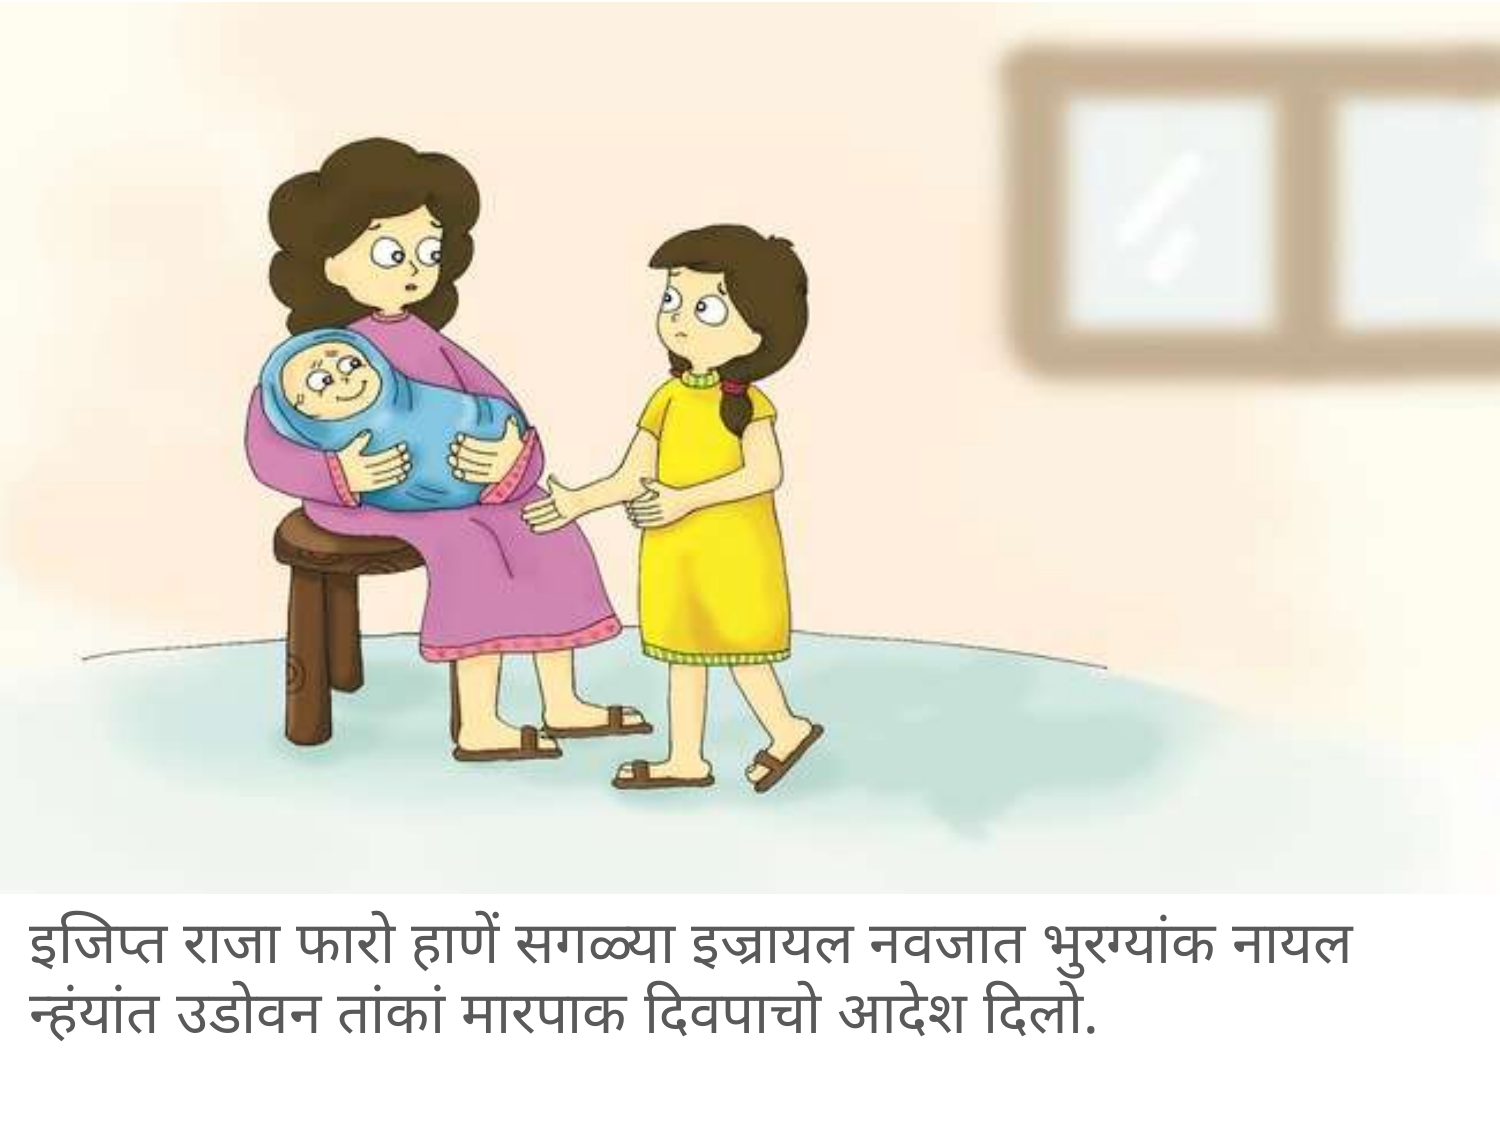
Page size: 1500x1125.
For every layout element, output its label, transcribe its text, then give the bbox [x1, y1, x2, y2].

picture [0, 1, 1500, 894]
text_box इजिप्त राजा फारो हाणें सगळ्या इज्रायल नवजात भुरग्यांक नायल न्हंयांत उडोवन तांकां मारपाक दिवपाचो आदेश दिलो. [14, 901, 1486, 1053]
